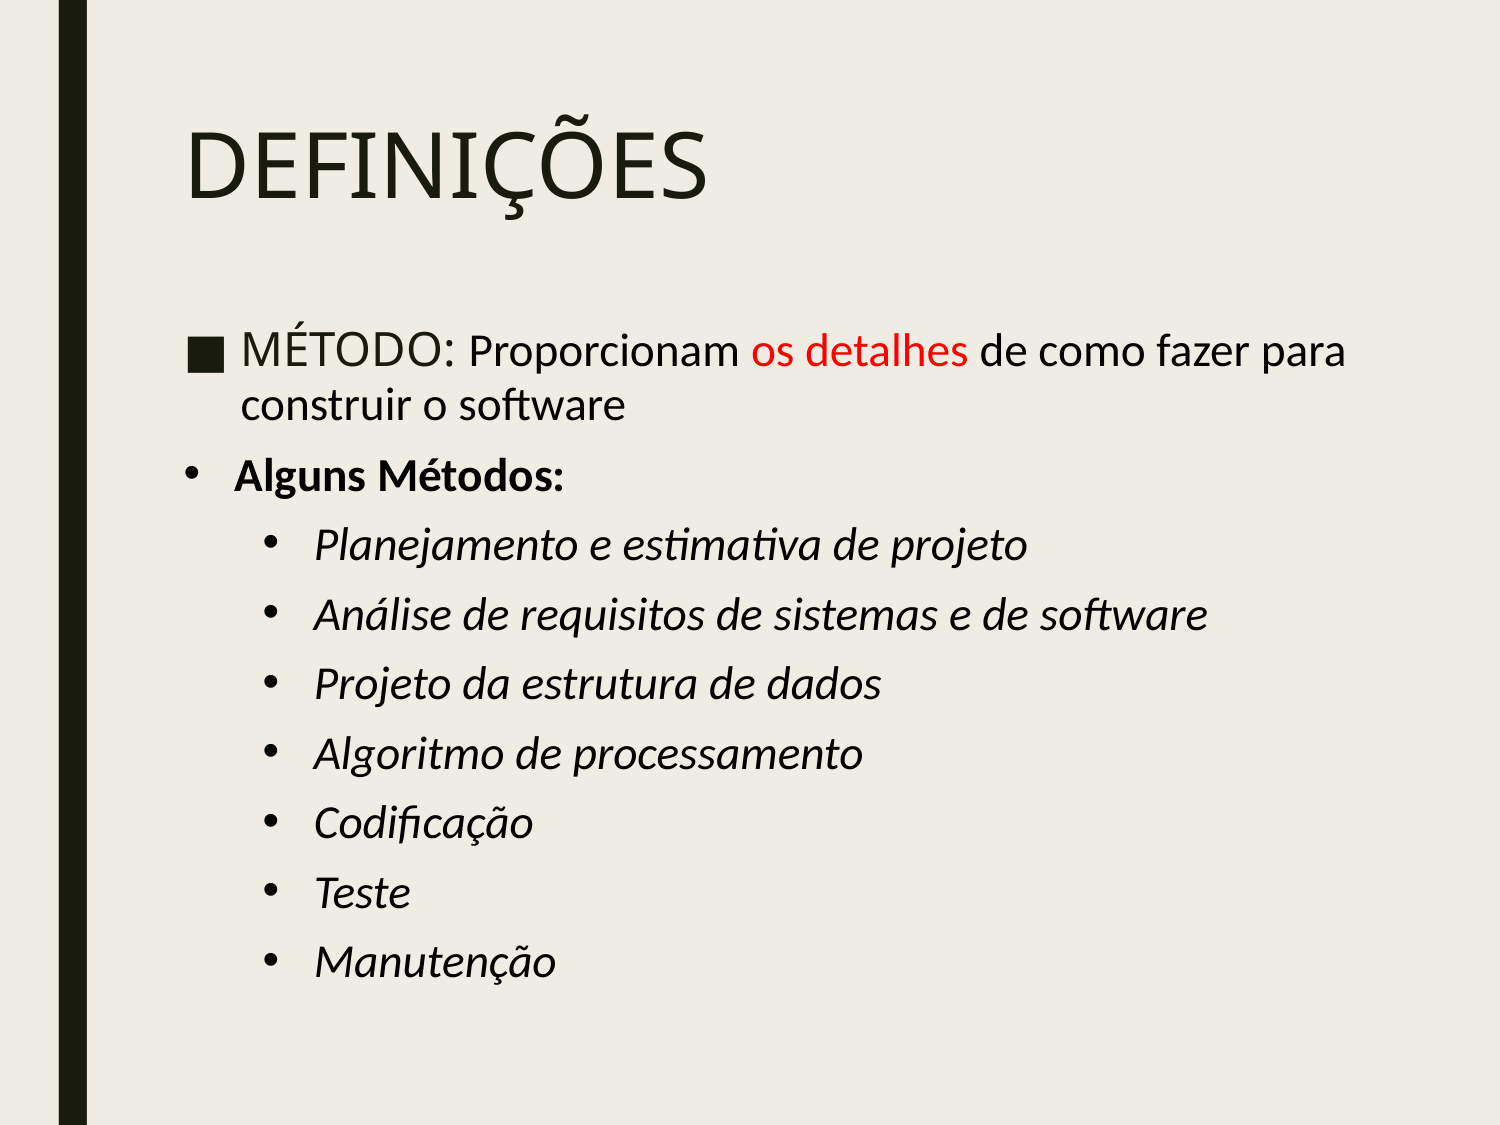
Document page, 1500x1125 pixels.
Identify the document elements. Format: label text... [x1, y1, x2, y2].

title DEFINIÇÕES [168, 112, 1350, 316]
list MÉTODO: Proporcionam os detalhes de como fazer para construir o software Alguns Métodos: Planejamento e estimativa de projeto Análise de requisitos de sistemas e de software Projeto da estrutura de dados Algoritmo de processamento Codificação Teste Manutenção [168, 316, 1439, 998]
